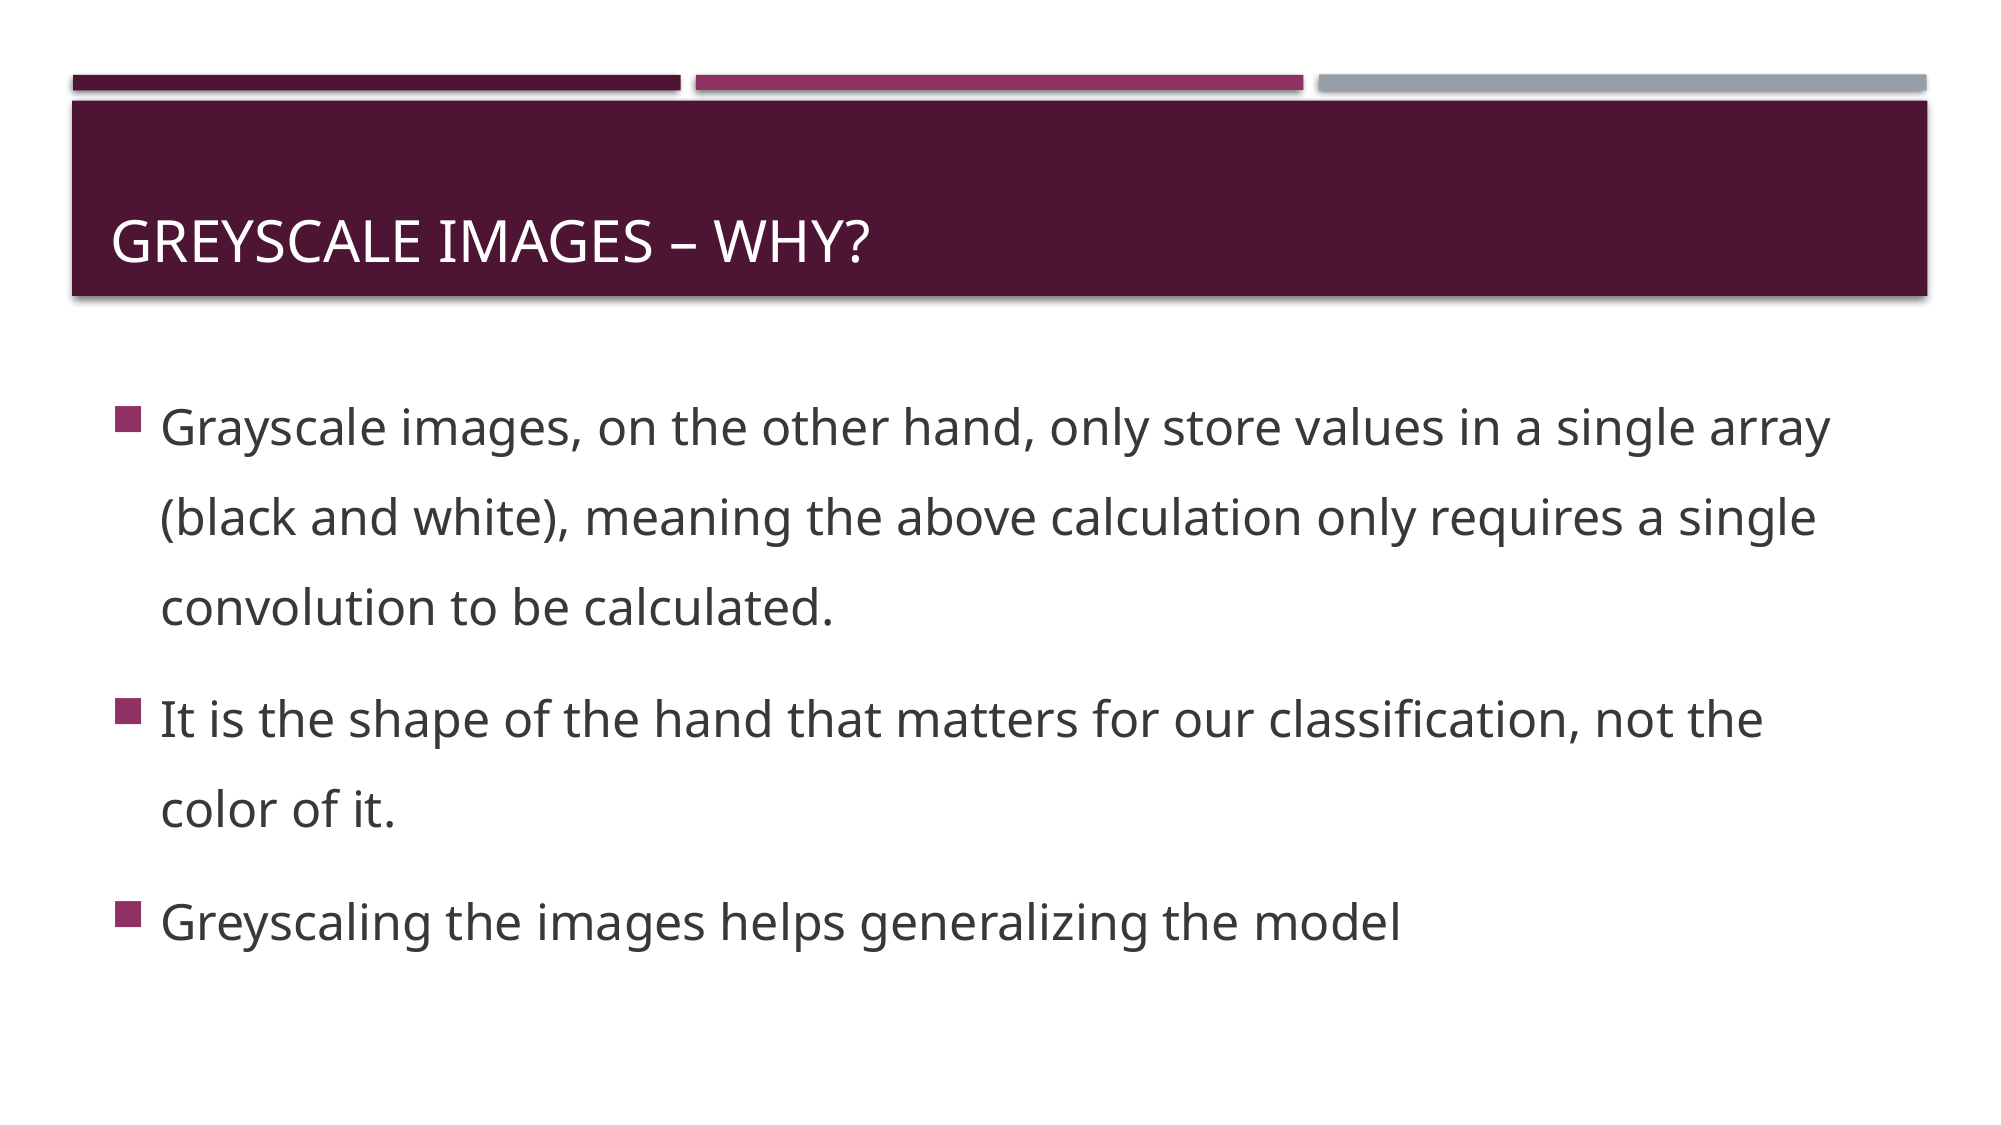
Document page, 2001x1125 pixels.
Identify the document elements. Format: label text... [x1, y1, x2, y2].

list Grayscale images, on the other hand, only store values in a single array (black and white), meaning the above calculation only requires a single convolution to be calculated. It is the shape of the hand that matters for our classification, not the color of it. Greyscaling the images helps generalizing the model [95, 357, 1905, 962]
title GREYSCALE Images – why? [95, 115, 1905, 282]
